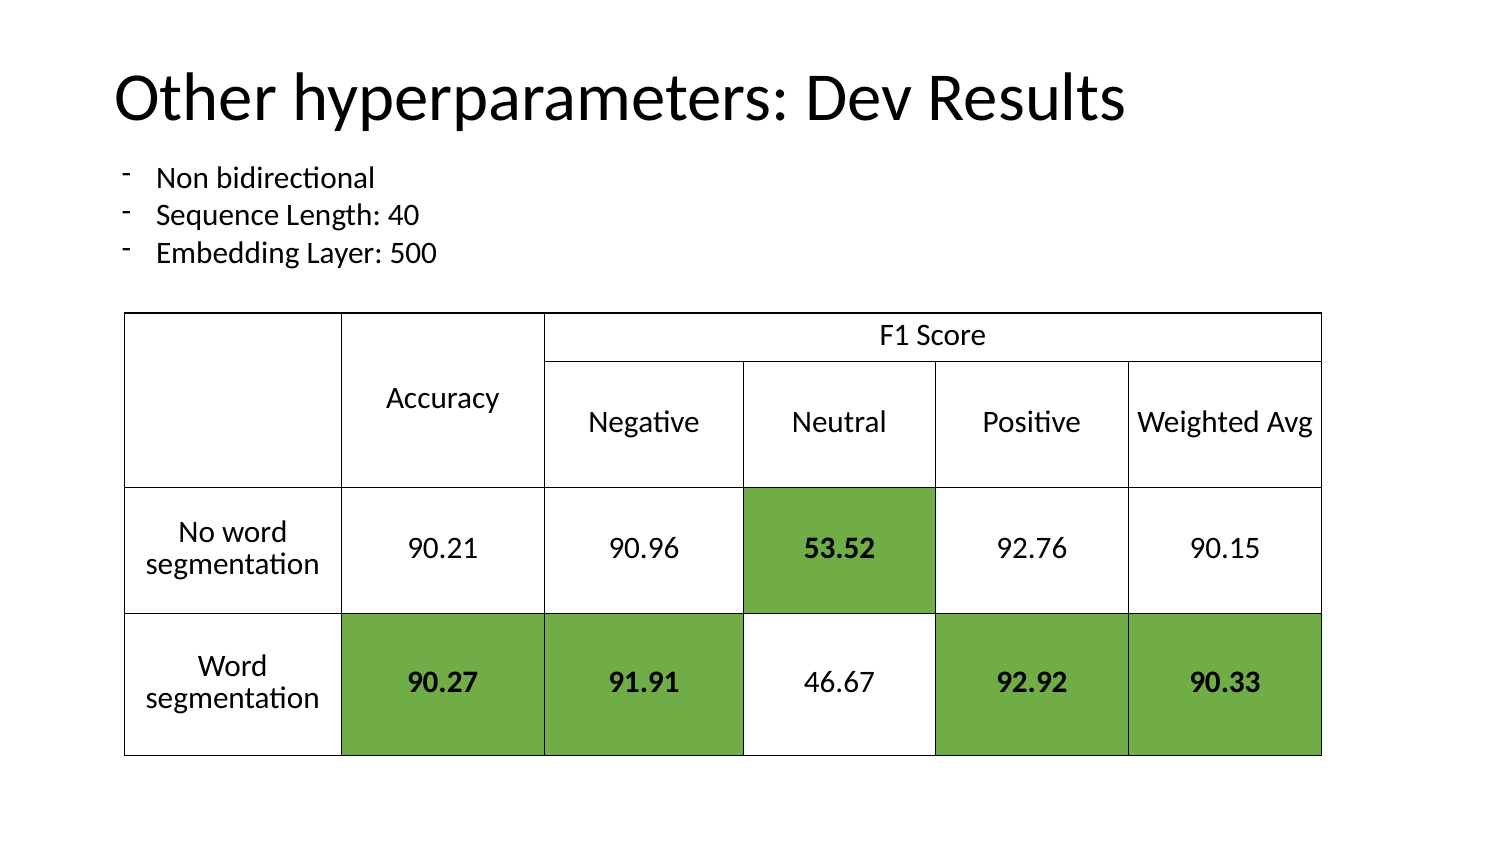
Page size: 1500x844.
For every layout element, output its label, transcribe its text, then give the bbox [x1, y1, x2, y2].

table_cell 46.67 [744, 614, 935, 755]
table_header [125, 314, 341, 487]
table_cell Weighted Avg [1129, 362, 1321, 487]
table_cell 90.96 [545, 488, 743, 613]
table_header Accuracy [342, 314, 544, 487]
text_box Non bidirectional Sequence Length: 40 Embedding Layer: 500 [109, 151, 451, 275]
table_cell 90.21 [342, 488, 544, 613]
table_cell 92.92 [936, 614, 1128, 755]
table_cell 91.91 [545, 614, 743, 755]
title Other hyperparameters: Dev Results [103, 44, 1397, 152]
table_cell 92.76 [936, 488, 1128, 613]
table_cell 90.33 [1129, 614, 1321, 755]
table_cell Word segmentation [125, 614, 341, 755]
table_cell No word segmentation [125, 488, 341, 613]
table_cell 90.15 [1129, 488, 1321, 613]
table_cell 53.52 [744, 488, 935, 613]
table_header F1 Score [545, 314, 1321, 361]
table_cell Neutral [744, 362, 935, 487]
table_cell Negative [545, 362, 743, 487]
table_cell 90.27 [342, 614, 544, 755]
table_cell Positive [936, 362, 1128, 487]
